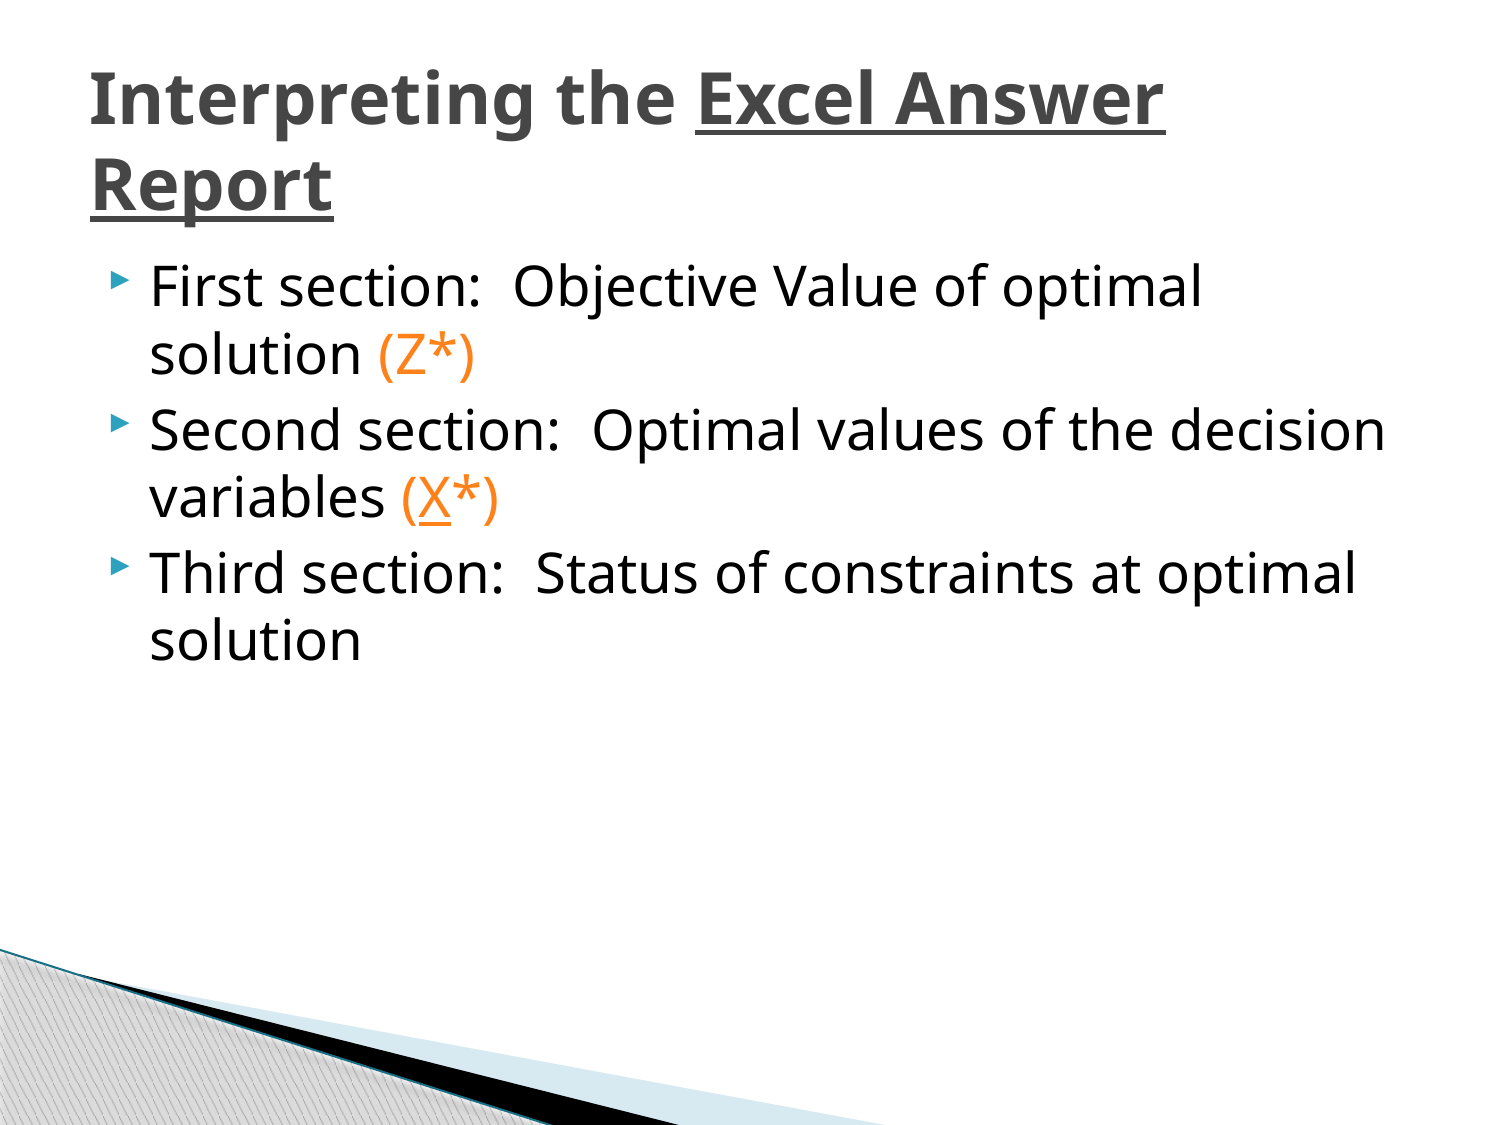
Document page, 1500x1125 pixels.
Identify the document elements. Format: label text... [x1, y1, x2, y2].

list First section: Objective Value of optimal solution (Z*) Second section: Optimal values of the decision variables (X*) Third section: Status of constraints at optimal solution [75, 243, 1425, 986]
title Interpreting the Excel Answer Report [75, 45, 1250, 233]
